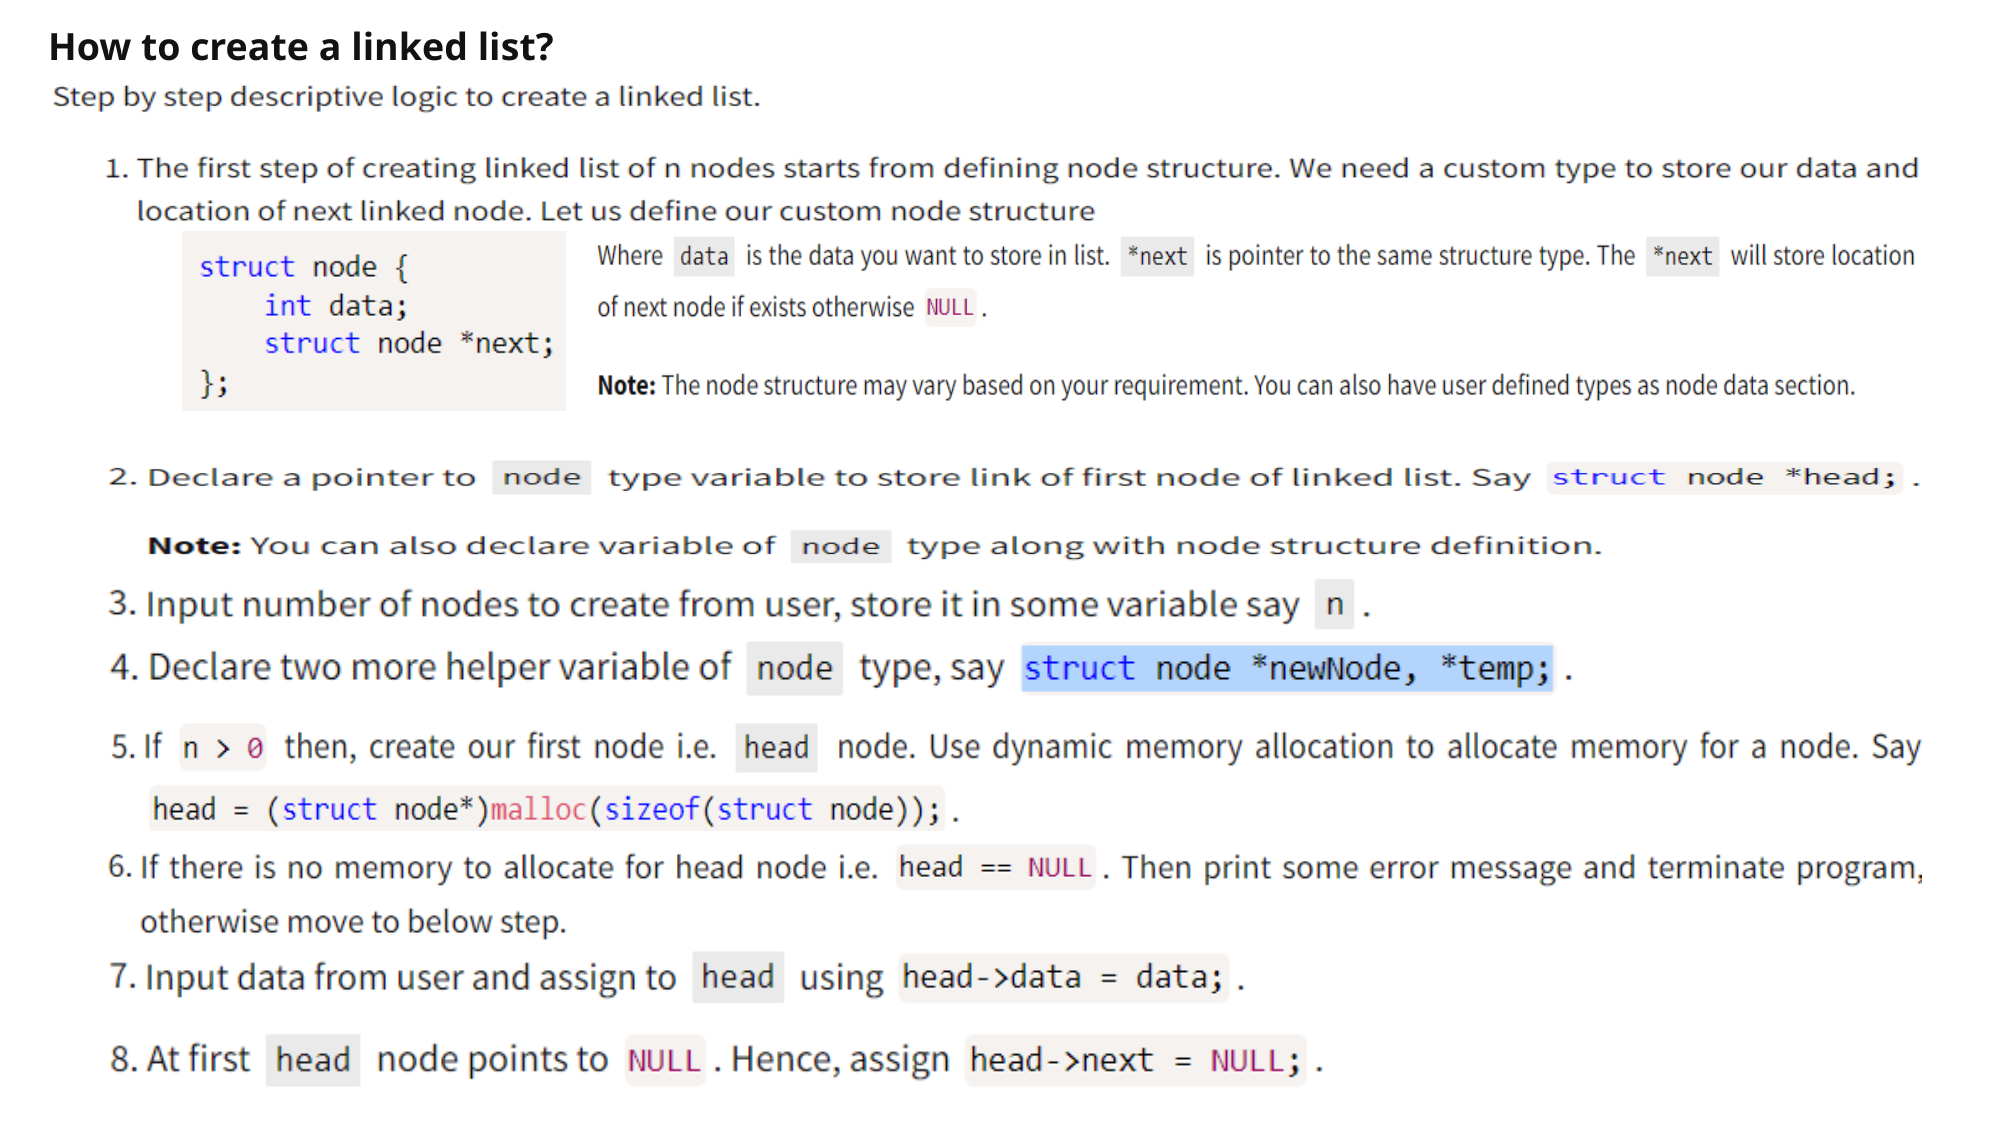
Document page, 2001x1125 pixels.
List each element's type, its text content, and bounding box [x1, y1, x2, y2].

picture [106, 843, 1922, 943]
picture [51, 76, 1932, 411]
picture [94, 950, 1260, 1011]
picture [106, 1029, 1338, 1089]
picture [106, 572, 1577, 700]
text_box How to create a linked list? [33, 15, 1034, 76]
picture [106, 721, 1932, 831]
picture [106, 453, 1922, 563]
